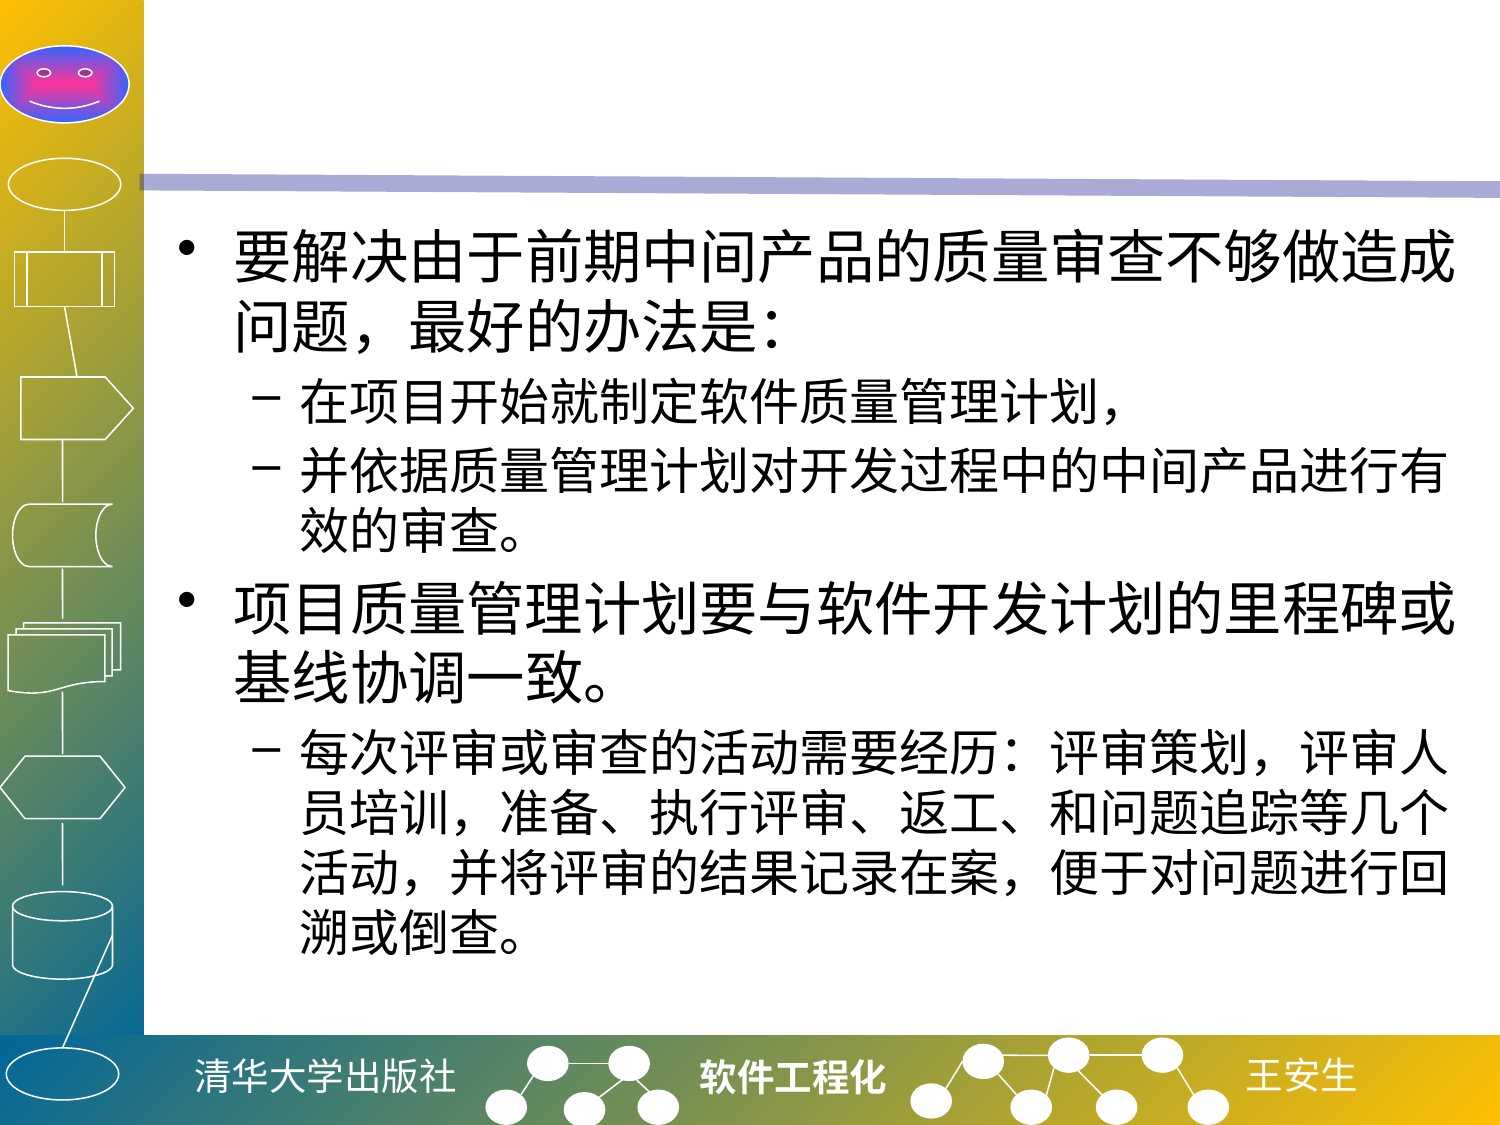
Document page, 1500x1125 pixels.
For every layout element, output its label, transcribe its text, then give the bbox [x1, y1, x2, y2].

list 要解决由于前期中间产品的质量审查不够做造成问题，最好的办法是： 在项目开始就制定软件质量管理计划， 并依据质量管理计划对开发过程中的中间产品进行有效的审查。 项目质量管理计划要与软件开发计划的里程碑或基线协调一致。 每次评审或审查的活动需要经历：评审策划，评审人员培训，准备、执行评审、返工、和问题追踪等几个活动，并将评审的结果记录在案，便于对问题进行回溯或倒查。 [162, 212, 1476, 1017]
